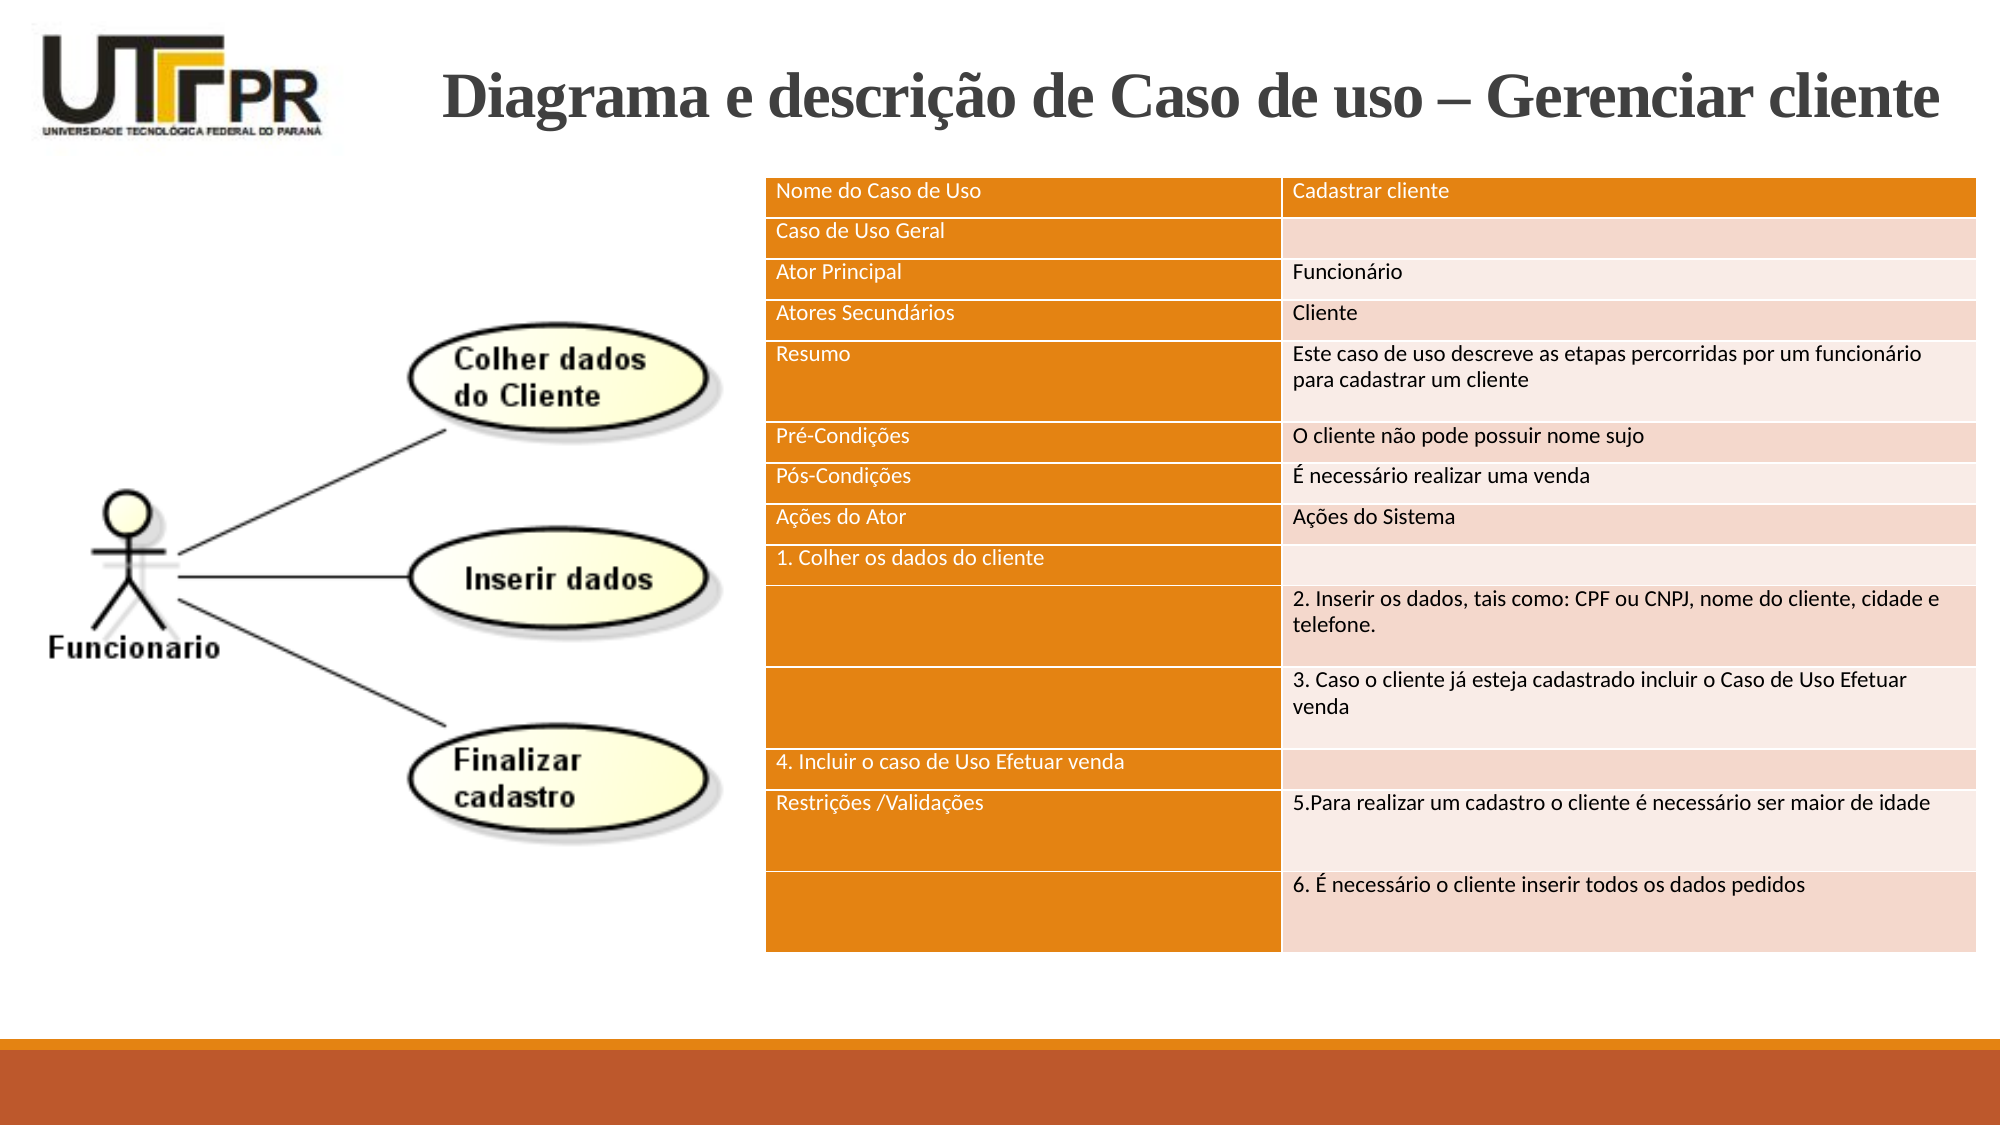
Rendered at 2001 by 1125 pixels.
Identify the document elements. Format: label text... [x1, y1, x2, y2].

table_header Nome do Caso de Uso [766, 178, 1281, 217]
table_cell Ações do Ator [795, 505, 1281, 544]
table_cell Restrições /Validações [795, 791, 1281, 871]
table_cell Cliente [1283, 301, 1976, 340]
table_cell Resumo [795, 342, 1281, 421]
table_cell 3. Caso o cliente já esteja cadastrado incluir o Caso de Uso Efetuar venda [1283, 668, 1976, 748]
table_cell Pós-Condições [795, 464, 1281, 503]
table_cell Pré-Condições [795, 423, 1281, 462]
table_cell Este caso de uso descreve as etapas percorridas por um funcionário para cadastrar um cliente [1283, 342, 1976, 421]
table_cell O cliente não pode possuir nome sujo [1283, 423, 1976, 462]
table_cell Caso de Uso Geral [766, 219, 1281, 258]
picture [0, 257, 1886, 944]
title Diagrama e descrição de Caso de uso – Gerenciar cliente [427, 20, 2000, 259]
table_cell [790, 872, 1281, 952]
table_cell [1283, 546, 1976, 585]
table_cell 2. Inserir os dados, tais como: CPF ou CNPJ, nome do cliente, cidade e telefone. [1283, 586, 1976, 666]
table_cell 1. Colher os dados do cliente [795, 546, 1281, 585]
table_cell 4. Incluir o caso de Uso Efetuar venda [795, 750, 1281, 789]
table_cell [795, 668, 1281, 748]
table_cell 6. É necessário o cliente inserir todos os dados pedidos [1283, 872, 1976, 952]
table_cell Funcionário [1283, 260, 1976, 299]
table_cell [1283, 750, 1976, 789]
table_cell 5.Para realizar um cadastro o cliente é necessário ser maior de idade [1283, 791, 1976, 871]
table_cell [795, 586, 1281, 666]
table_header Cadastrar cliente [1283, 178, 1976, 217]
table_cell Ações do Sistema [1283, 505, 1976, 544]
table_cell É necessário realizar uma venda [1283, 464, 1976, 503]
table_cell [1283, 219, 1976, 258]
picture [21, 19, 356, 156]
